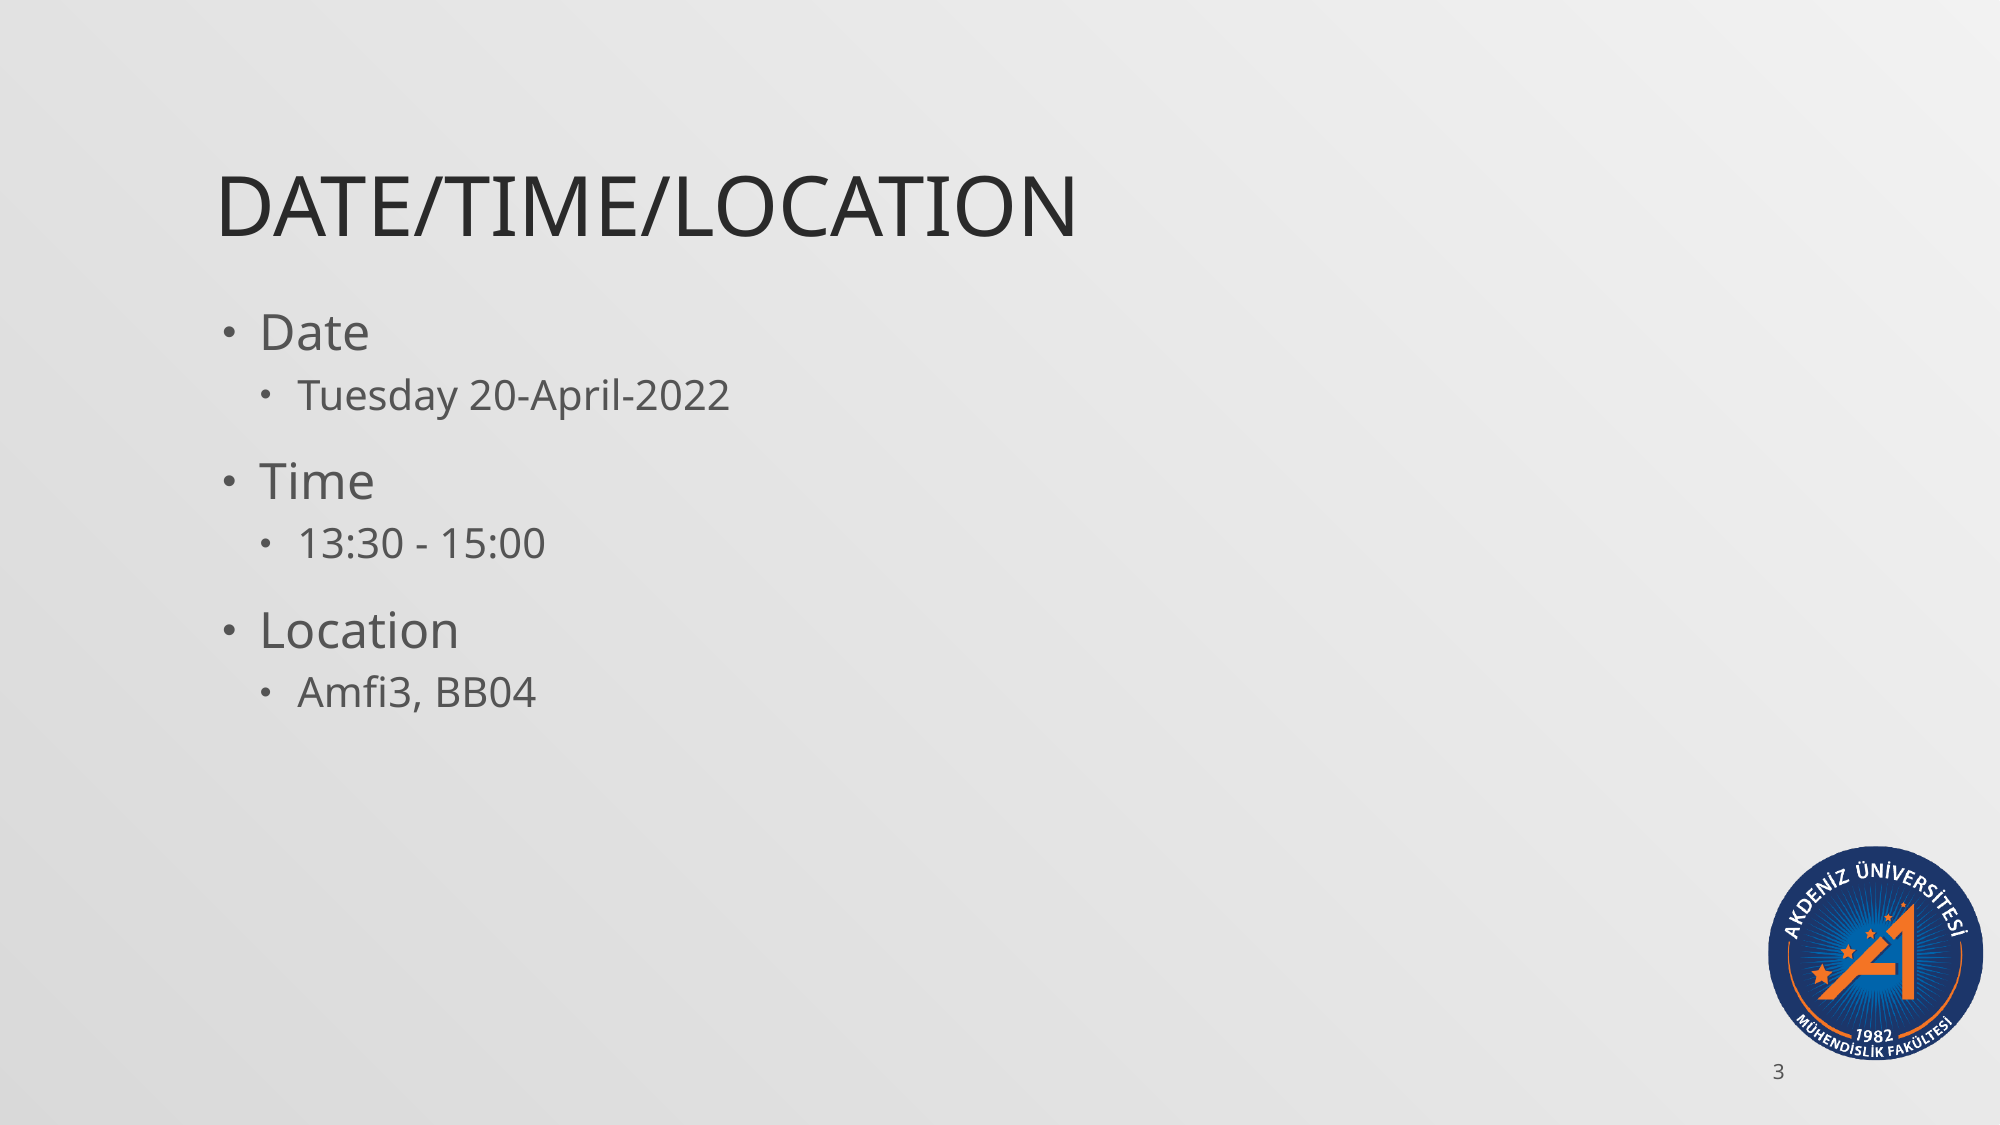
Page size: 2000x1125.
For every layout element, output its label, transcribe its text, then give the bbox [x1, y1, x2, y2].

list Date Tuesday 20-April-2022 Time 13:30 - 15:00 Location Amfi3, BB04 [199, 299, 1800, 1013]
slide_number 3 [1612, 1057, 1800, 1088]
title DATE/TIME/LOCATION [199, 45, 1800, 263]
picture [1767, 843, 1985, 1061]
